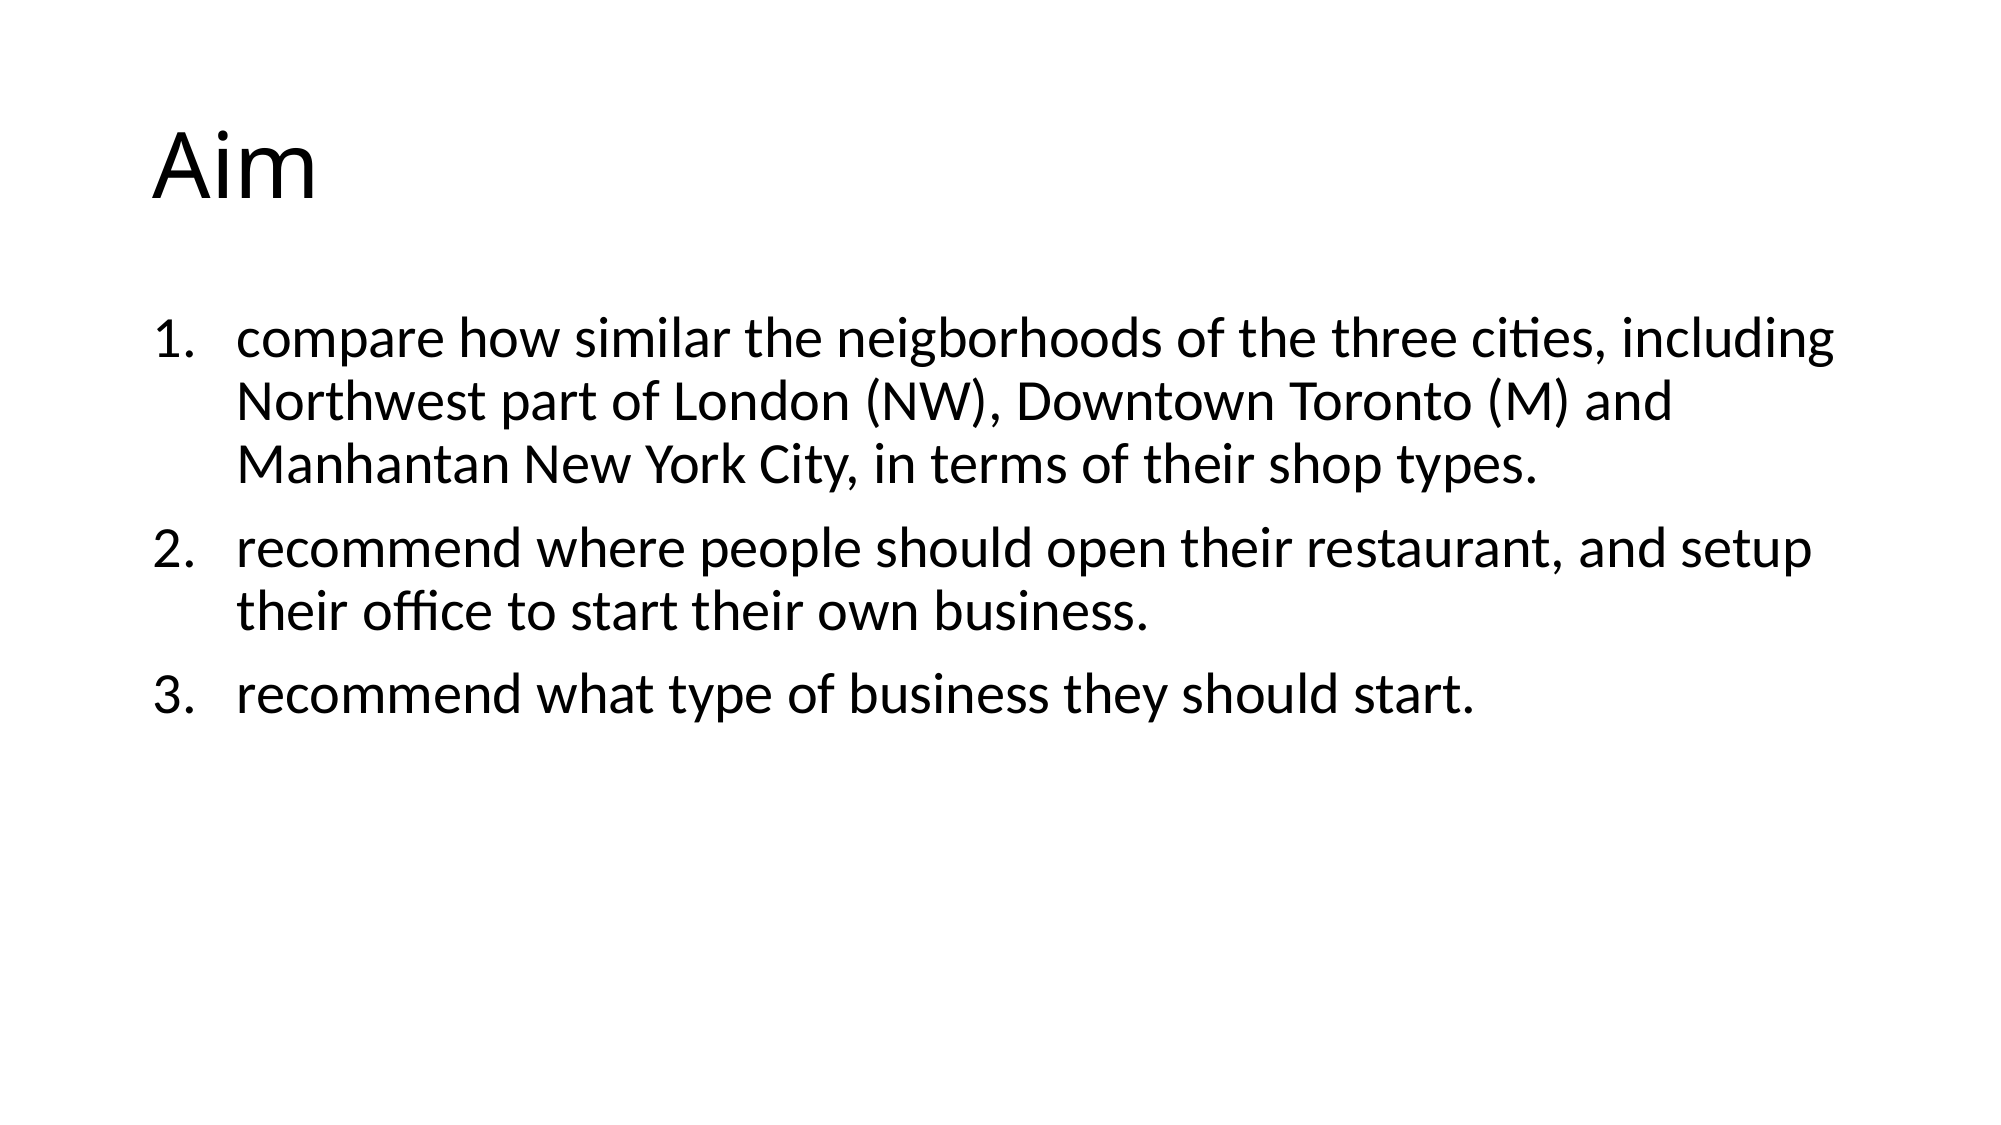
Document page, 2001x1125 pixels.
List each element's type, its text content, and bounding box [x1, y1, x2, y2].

title Aim [137, 59, 1863, 278]
list compare how similar the neigborhoods of the three cities, including Northwest part of London (NW), Downtown Toronto (M) and Manhantan New York City, in terms of their shop types. recommend where people should open their restaurant, and setup their office to start their own business. recommend what type of business they should start. [137, 299, 1863, 1014]
